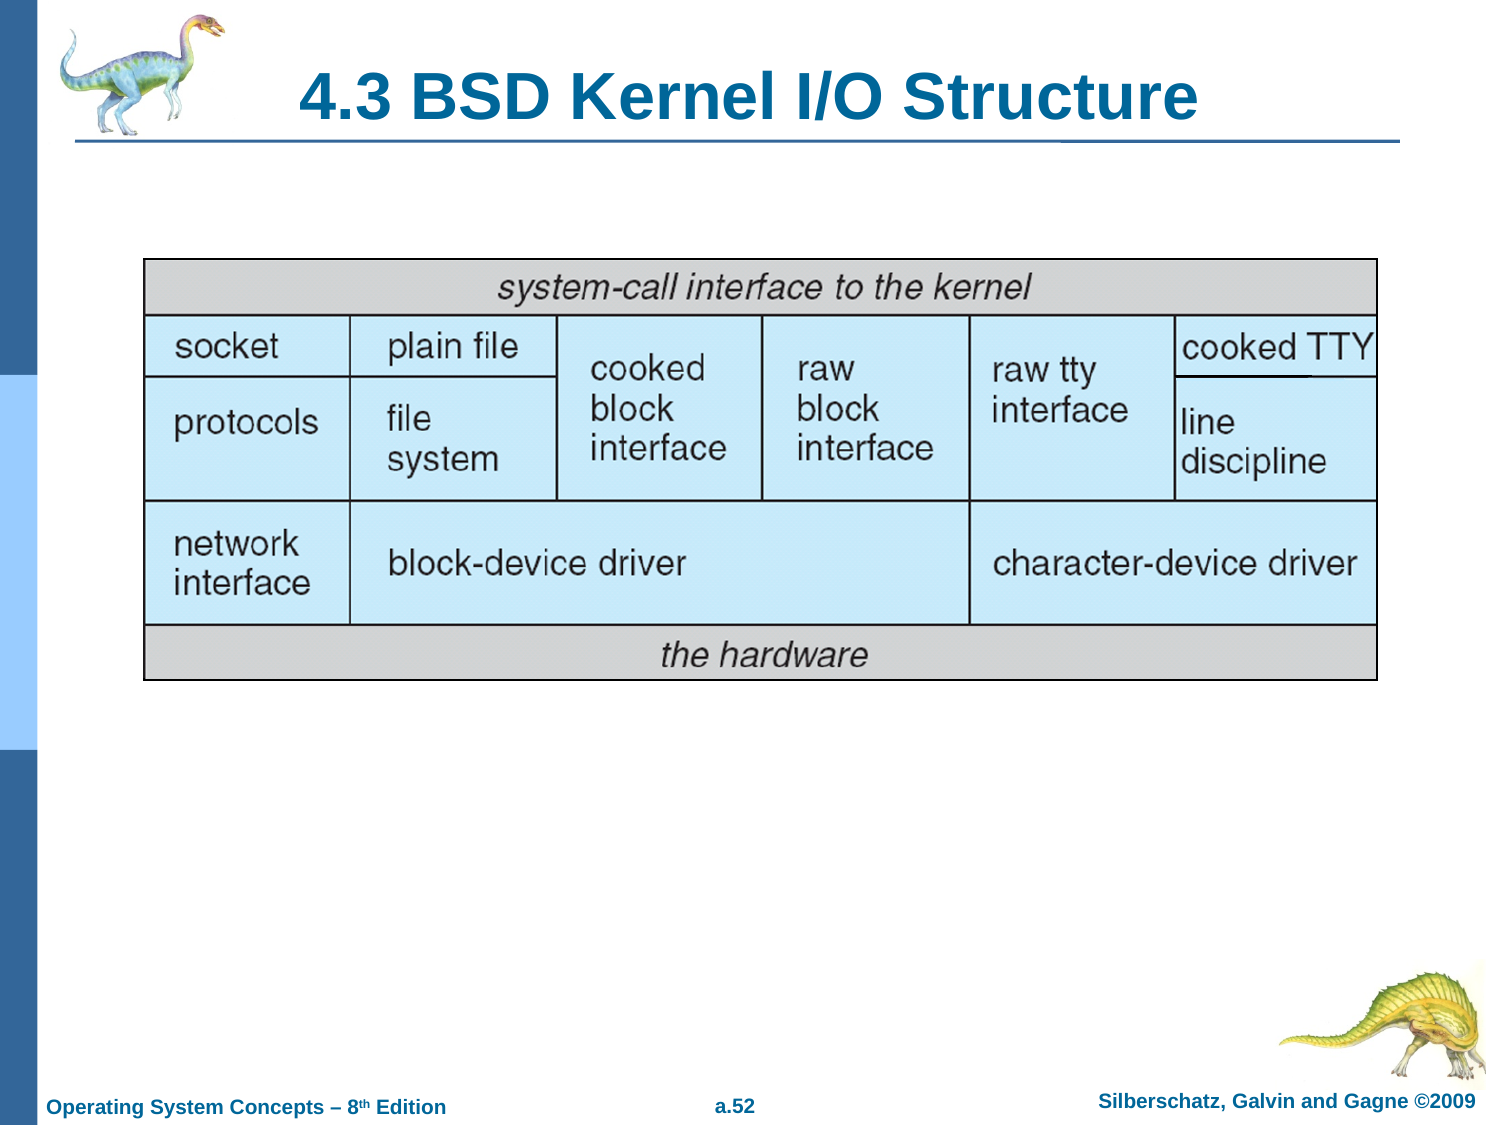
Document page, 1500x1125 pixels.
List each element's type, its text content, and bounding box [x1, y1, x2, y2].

title 4.3 BSD Kernel I/O Structure [74, 45, 1426, 141]
picture [136, 253, 1383, 687]
picture [1275, 959, 1486, 1090]
picture [46, 0, 243, 149]
